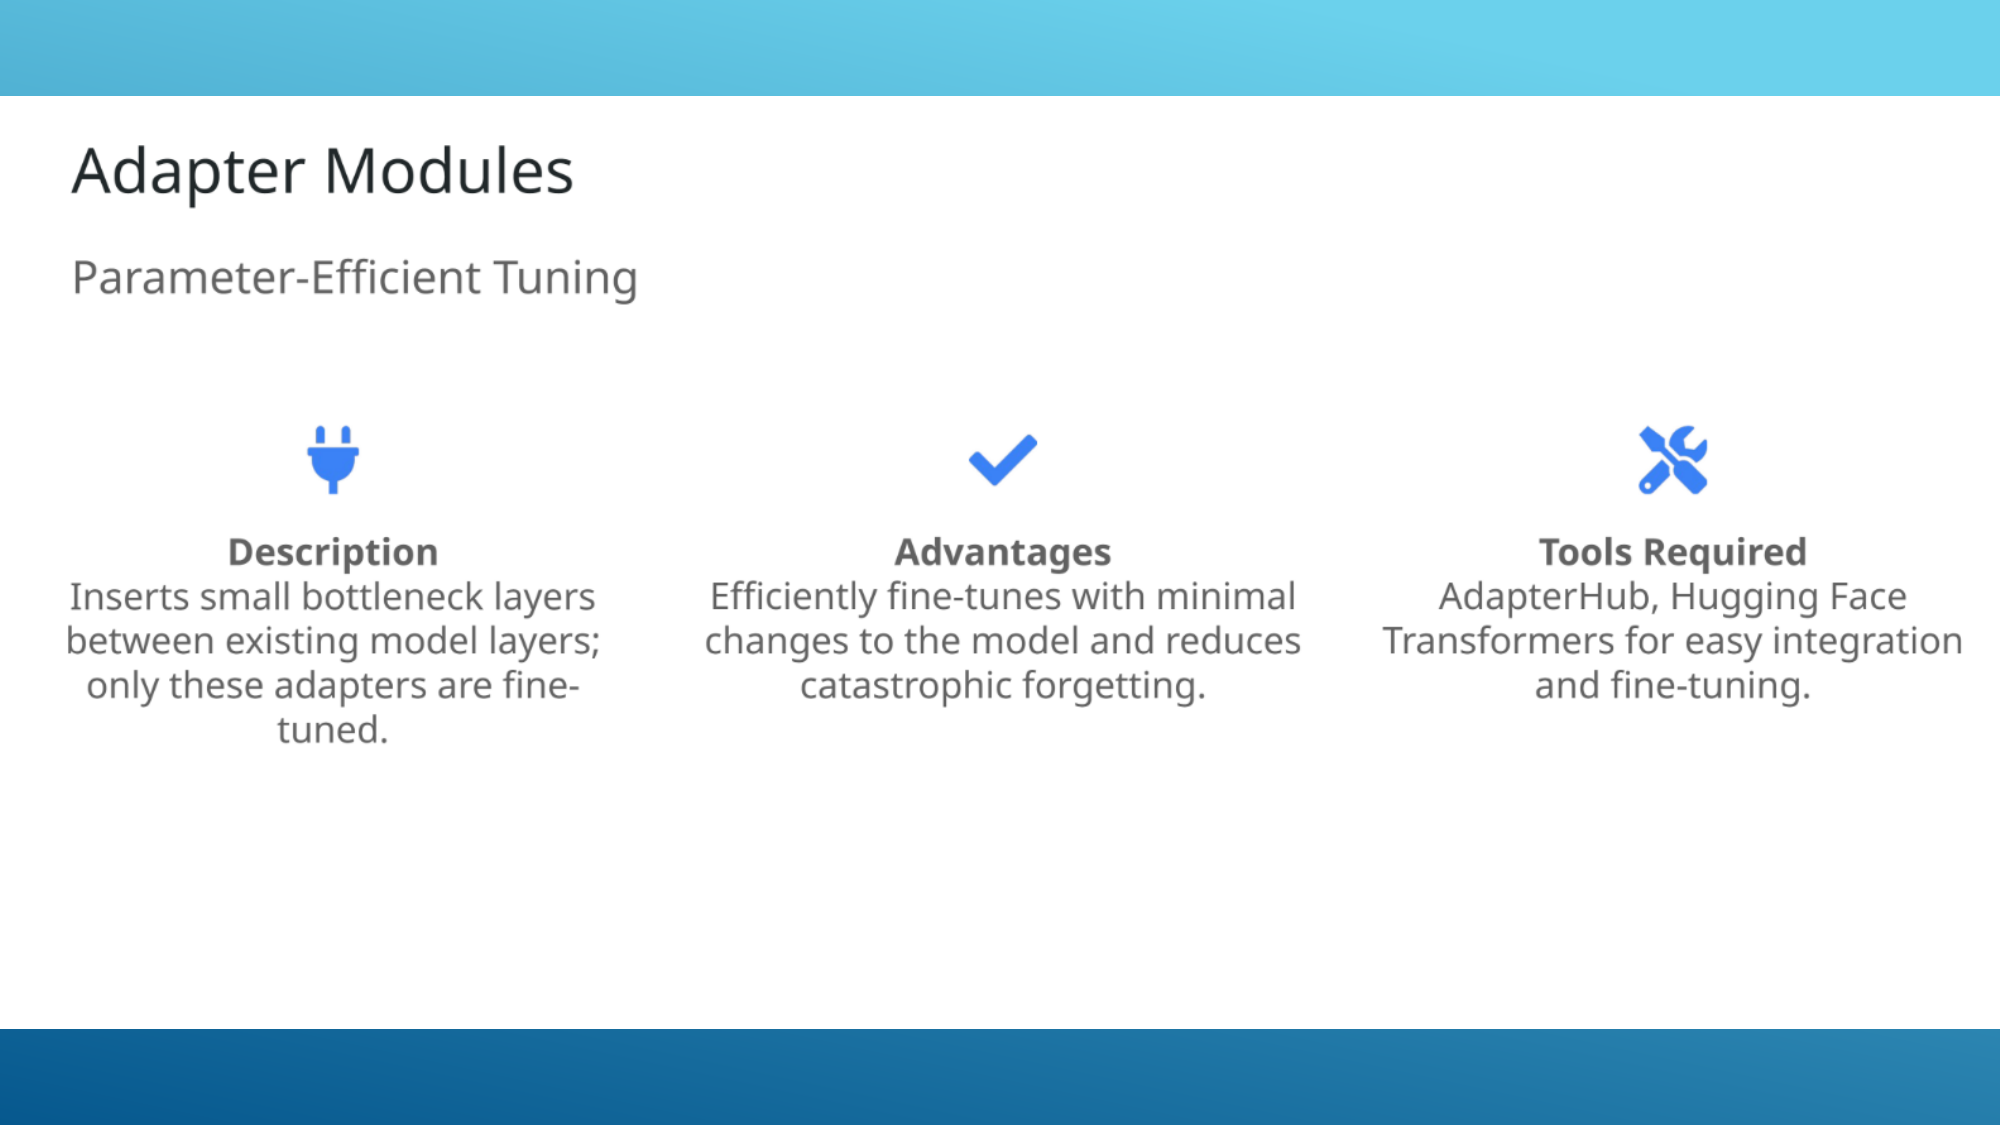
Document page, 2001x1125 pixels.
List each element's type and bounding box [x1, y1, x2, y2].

picture [0, 96, 2000, 1029]
